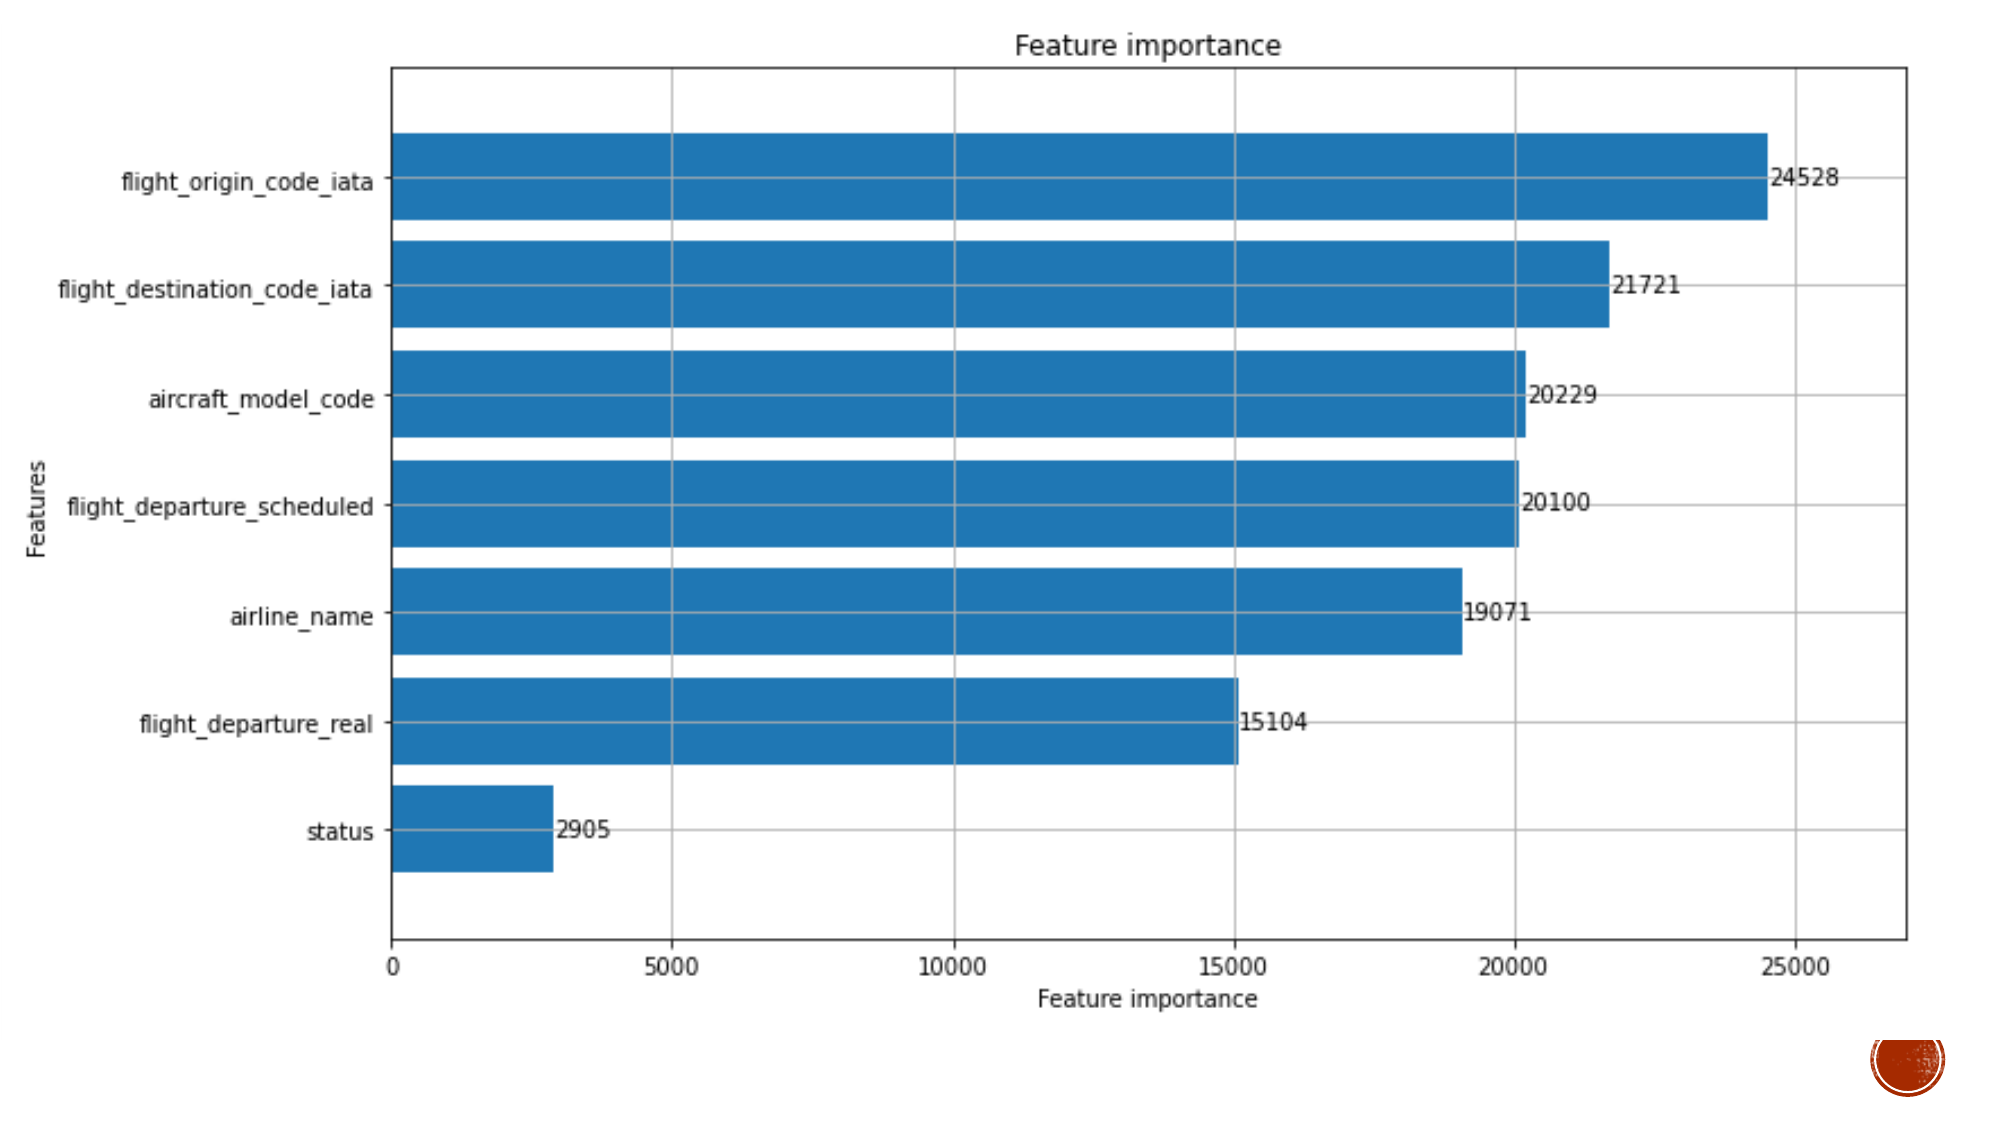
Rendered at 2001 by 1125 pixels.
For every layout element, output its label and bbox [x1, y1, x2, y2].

picture [0, 25, 2000, 1037]
